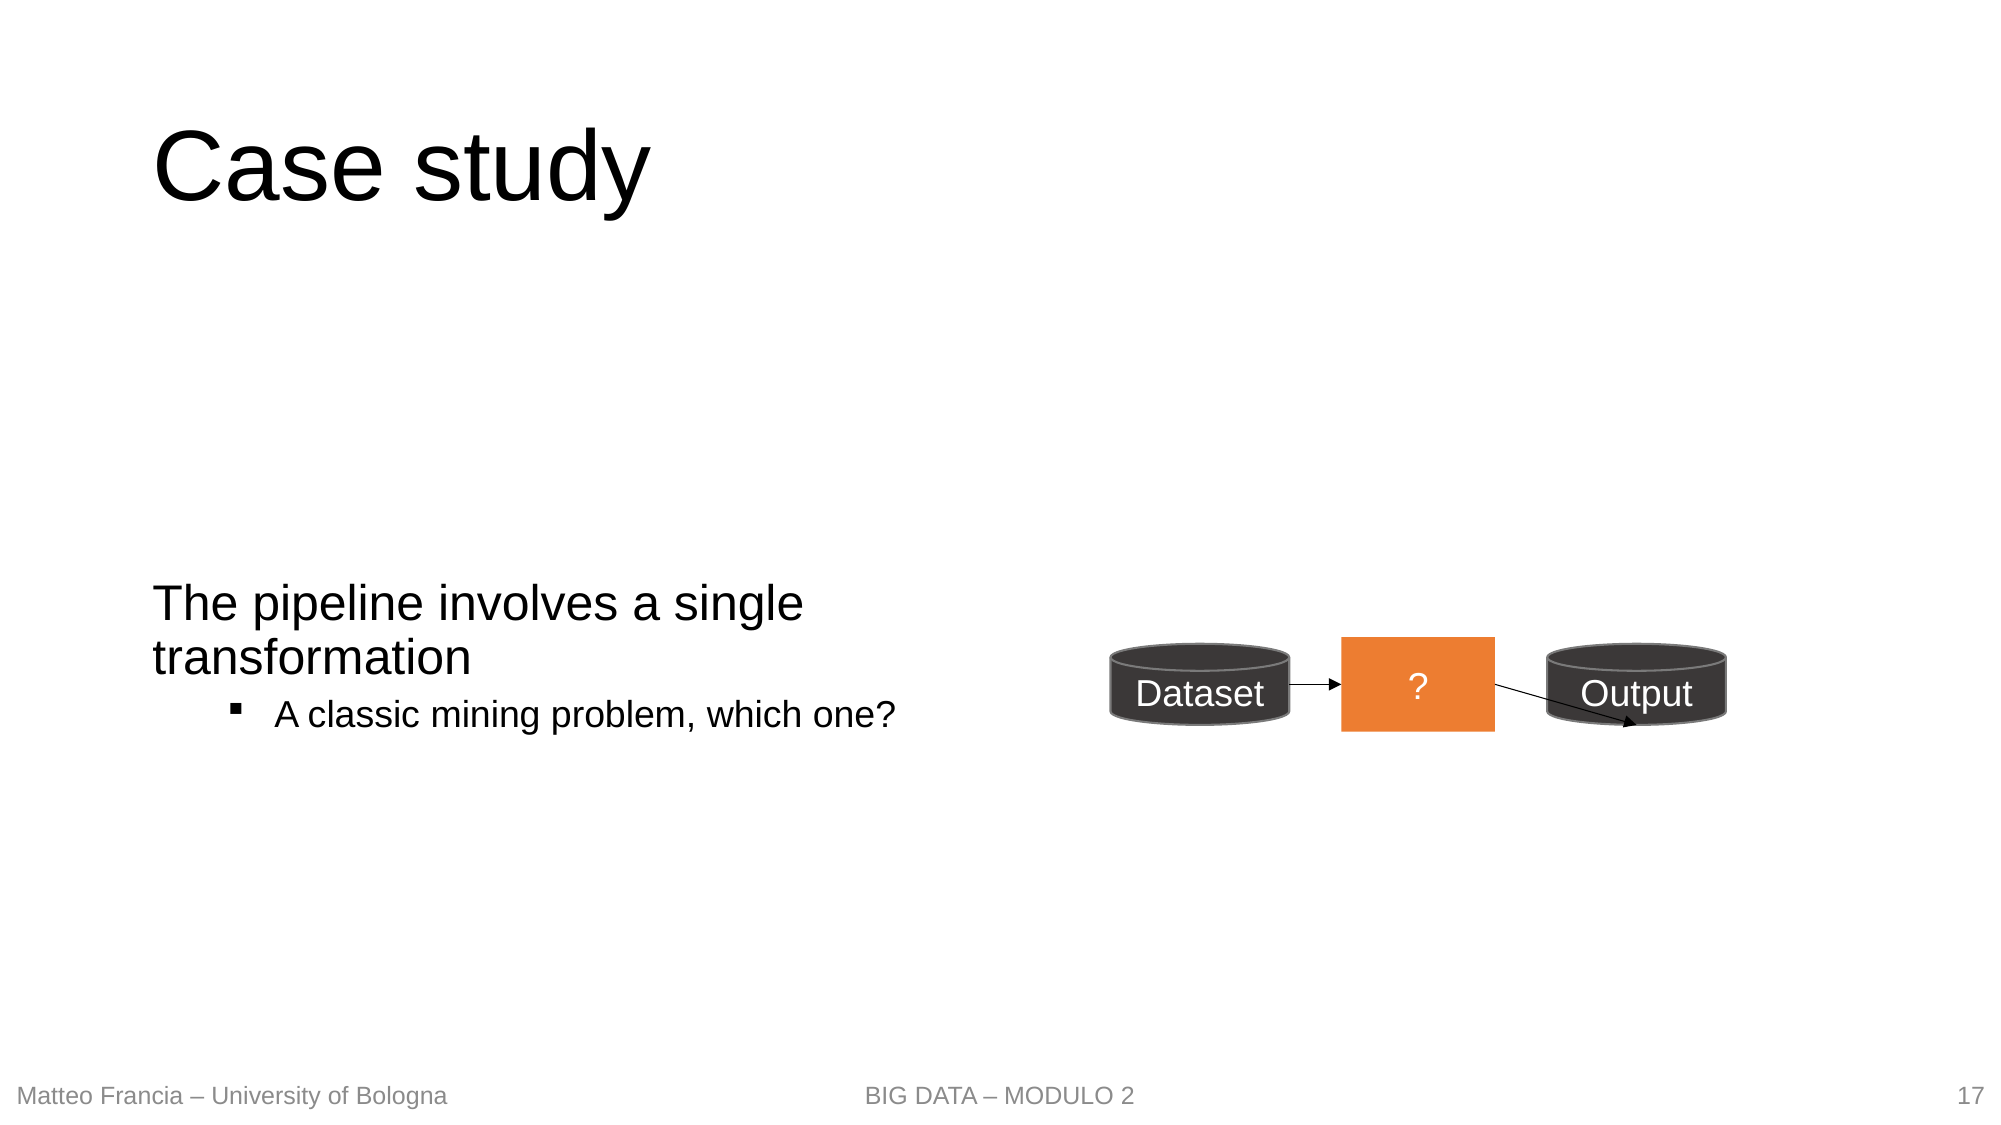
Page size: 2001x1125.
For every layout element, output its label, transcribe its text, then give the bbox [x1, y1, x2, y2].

text_box ? [1340, 636, 1496, 733]
text_box Dataset [1109, 642, 1291, 726]
footer Matteo Francia – University of Bologna [0, 1065, 466, 1125]
text_box Output [1546, 642, 1727, 726]
slide_number 17 [1550, 1065, 2000, 1125]
title Case study [137, 59, 1863, 278]
list The pipeline involves a single transformation A classic mining problem, which one? [137, 299, 988, 1014]
